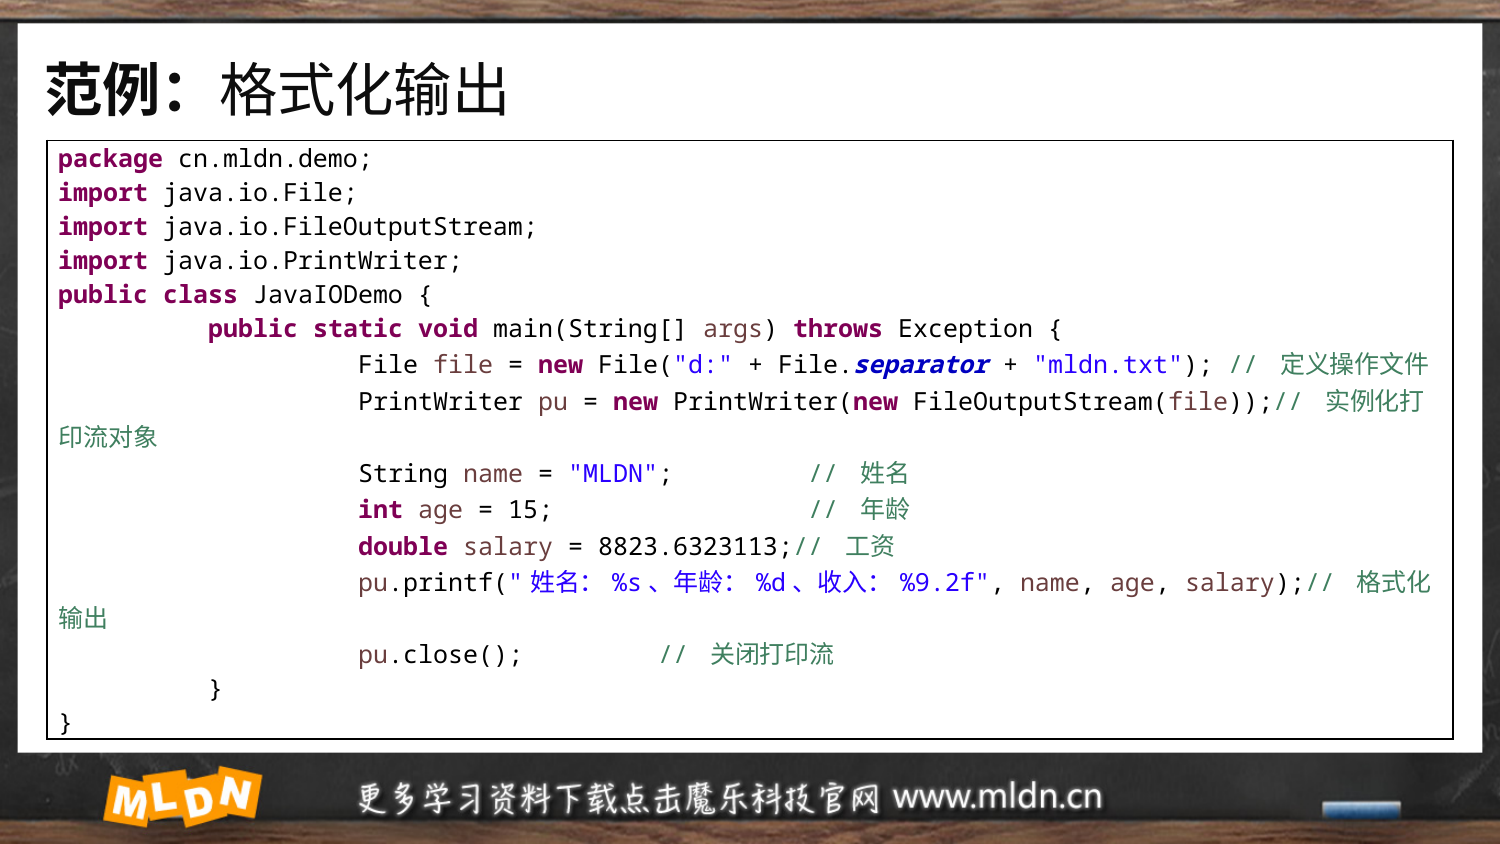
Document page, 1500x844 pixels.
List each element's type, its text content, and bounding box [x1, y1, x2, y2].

picture [0, 0, 1500, 844]
title 范例：格式化输出 [29, 34, 1471, 141]
table_header package cn.mldn.demo; import java.io.File; import java.io.FileOutputStream; import java.io.PrintWriter; public class JavaIODemo { public static void main(String[] args) throws Exception { File file = new File("d:" + File.separator + "mldn.txt"); // 定义操作文件 PrintWriter pu = new PrintWriter(new FileOutputStream(file));// 实例化打印流对象 String name = "MLDN"; // 姓名 int age = 15; // 年龄 double salary = 8823.6323113;// 工资 pu.printf("姓名：%s、年龄：%d、收入：%9.2f", name, age, salary);// 格式化输出 pu.close(); // 关闭打印流 } } [48, 141, 1452, 738]
